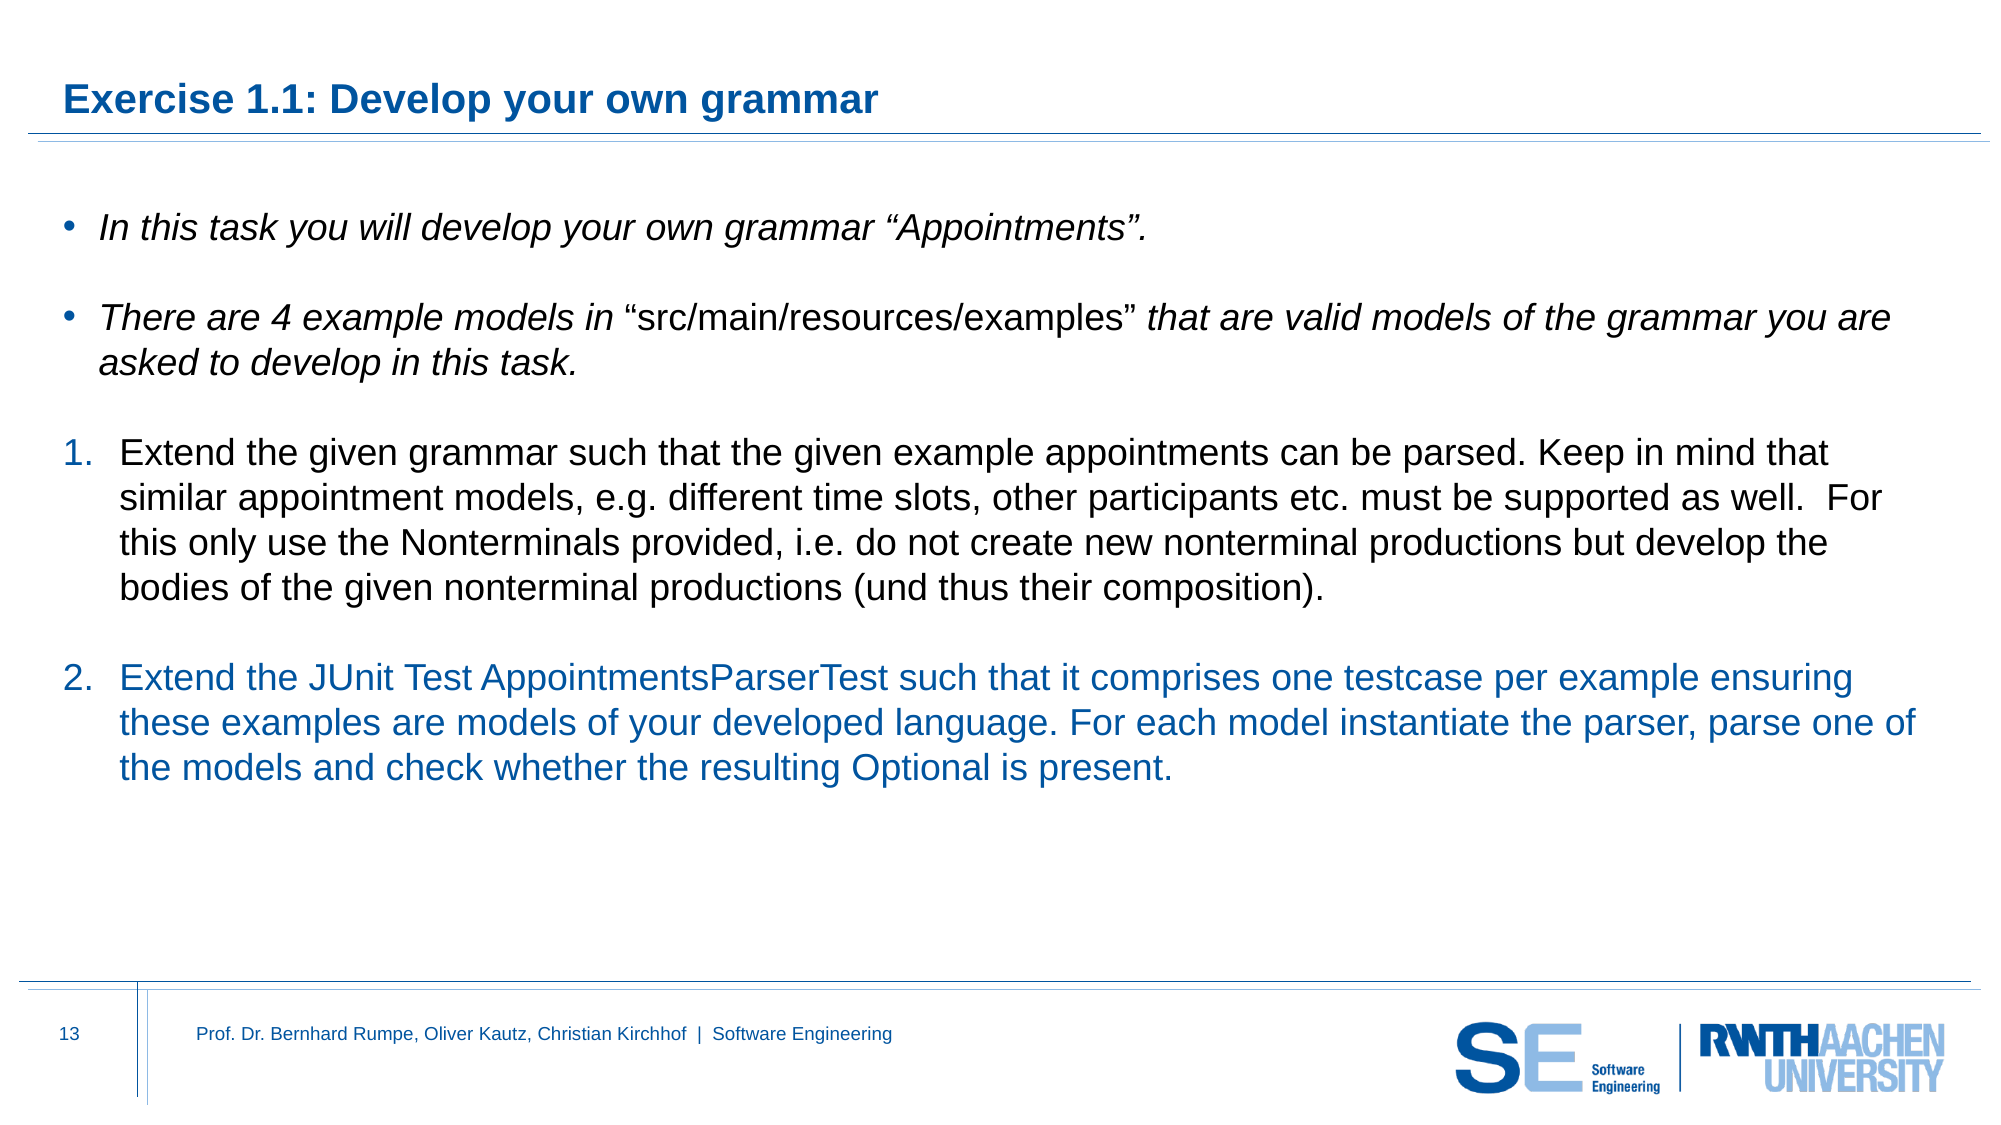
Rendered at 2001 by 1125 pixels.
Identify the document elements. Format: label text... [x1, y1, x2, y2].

list In this task you will develop your own grammar “Appointments”. There are 4 example models in “src/main/resources/examples” that are valid models of the grammar you are asked to develop in this task. Extend the given grammar such that the given example appointments can be parsed. Keep in mind that similar appointment models, e.g. different time slots, other participants etc. must be supported as well. For this only use the Nonterminals provided, i.e. do not create new nonterminal productions but develop the bodies of the given nonterminal productions (und thus their composition). Extend the JUnit Test AppointmentsParserTest such that it comprises one testcase per example ensuring these examples are models of your developed language. For each model instantiate the parser, parse one of the models and check whether the resulting Optional is present. [63, 202, 1947, 923]
title Exercise 1.1: Develop your own grammar [63, 33, 1947, 123]
picture [1435, 990, 1964, 1125]
